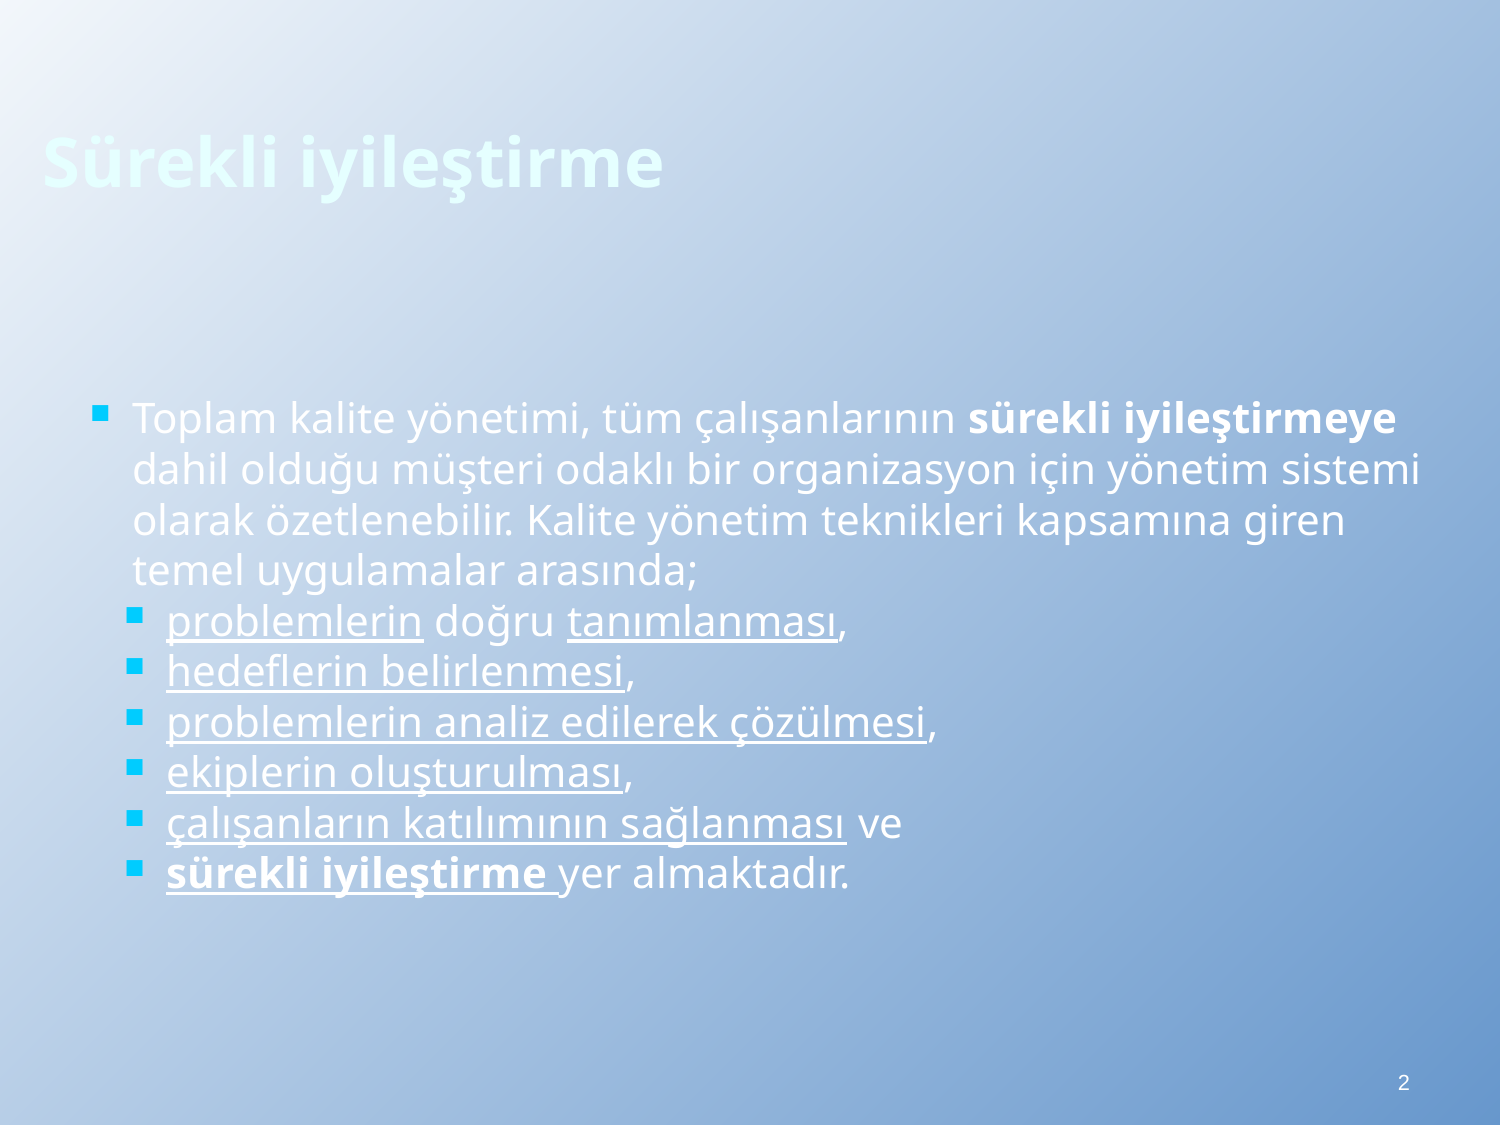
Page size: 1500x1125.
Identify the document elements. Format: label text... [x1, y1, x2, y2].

list Toplam kalite yönetimi, tüm çalışanlarının sürekli iyileştirmeye dahil olduğu müşteri odaklı bir organizasyon için yönetim sistemi olarak özetlenebilir. Kalite yönetim teknikleri kapsamına giren temel uygulamalar arasında; problemlerin doğru tanımlanması, hedeflerin belirlenmesi, problemlerin analiz edilerek çözülmesi, ekiplerin oluşturulması, çalışanların katılımının sağlanması ve sürekli iyileştirme yer almaktadır. [74, 384, 1463, 891]
title Sürekli iyileştirme [0, 48, 733, 273]
slide_number 2 [1074, 1024, 1426, 1103]
